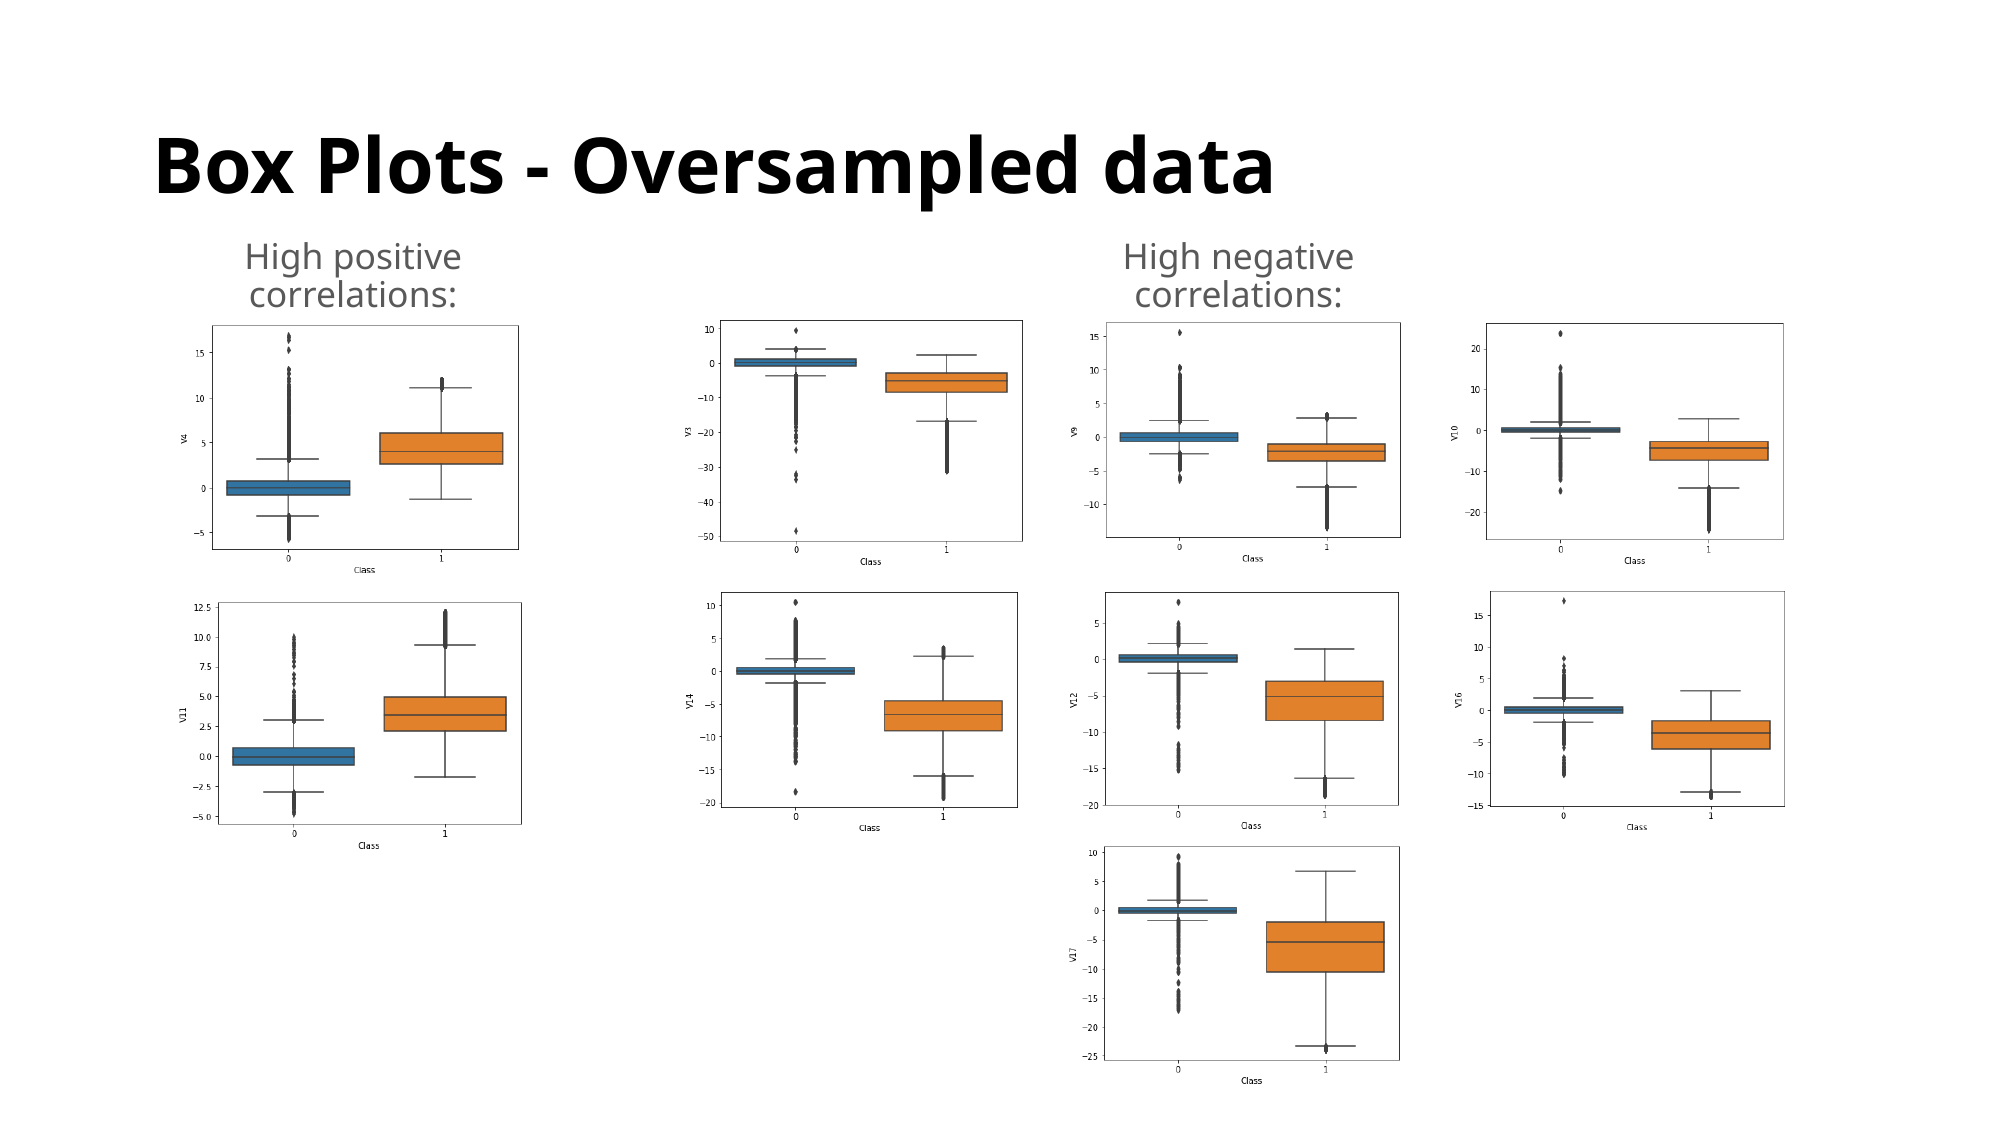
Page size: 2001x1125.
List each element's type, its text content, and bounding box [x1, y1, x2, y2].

picture [676, 582, 1032, 839]
picture [676, 314, 1033, 570]
picture [1061, 582, 1416, 1094]
picture [171, 320, 535, 584]
picture [170, 591, 537, 855]
title Box Plots - Oversampled data [137, 59, 1863, 278]
picture [1444, 314, 1802, 570]
list High positive correlations: [132, 231, 574, 315]
picture [1060, 314, 1417, 570]
list High negative correlations: [1008, 231, 1469, 315]
picture [1445, 582, 1802, 839]
